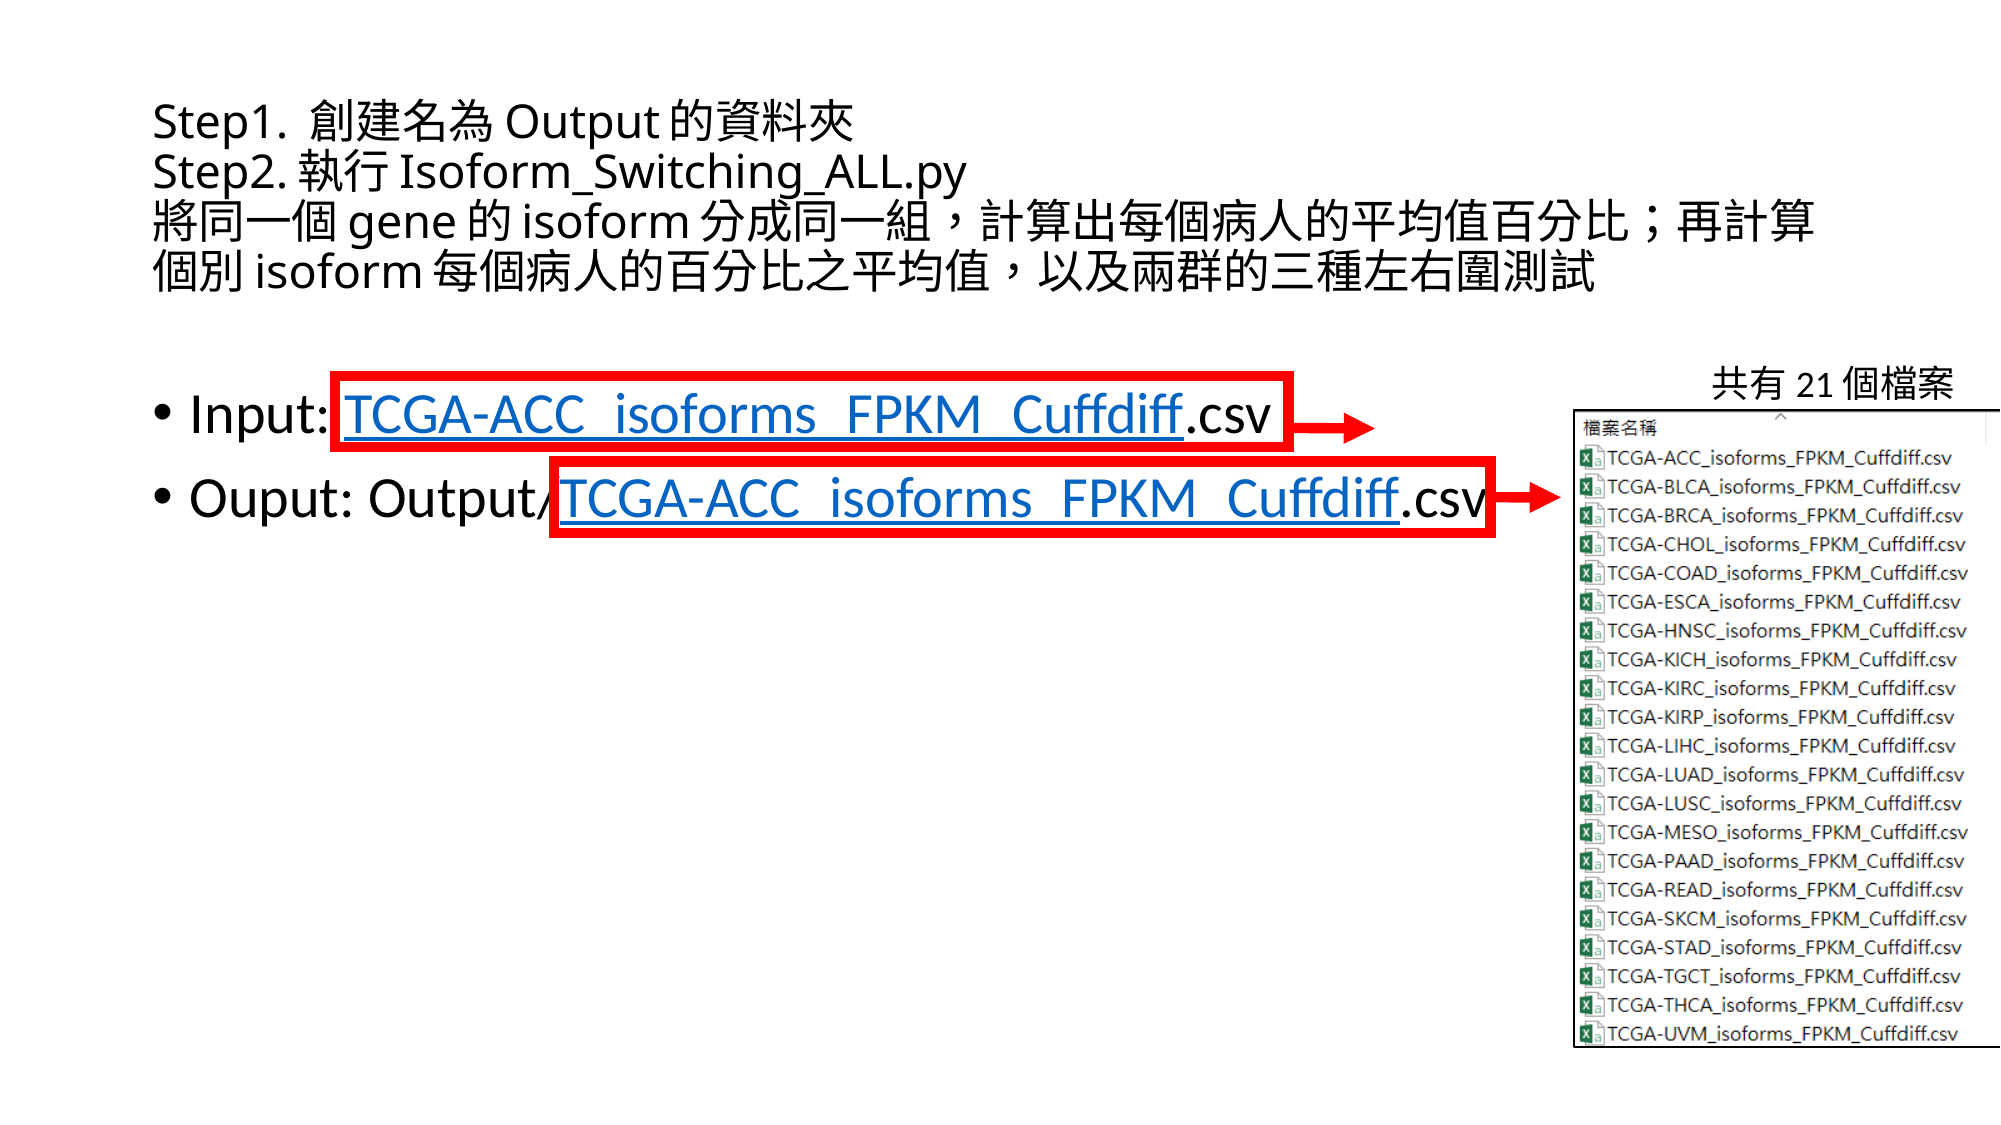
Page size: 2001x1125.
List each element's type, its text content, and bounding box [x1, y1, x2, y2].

text_box 共有21個檔案 [1697, 352, 2000, 411]
picture [1575, 411, 2000, 1047]
list Input: TCGA-ACC_isoforms_FPKM_Cuffdiff.csv Ouput: Output/TCGA-ACC_isoforms_FPKM_Cuffdiff.csv [137, 375, 1989, 1090]
title Step1. 創建名為Output的資料夾 Step2.執行Isoform_Switching_ALL.py 將同一個gene的isoform分成同一組，計算出每個病人的平均值百分比；再計算個別isoform每個病人的百分比之平均值，以及兩群的三種左右圍測試 [137, 89, 1863, 307]
text_box [553, 461, 1492, 534]
text_box [334, 375, 1289, 448]
